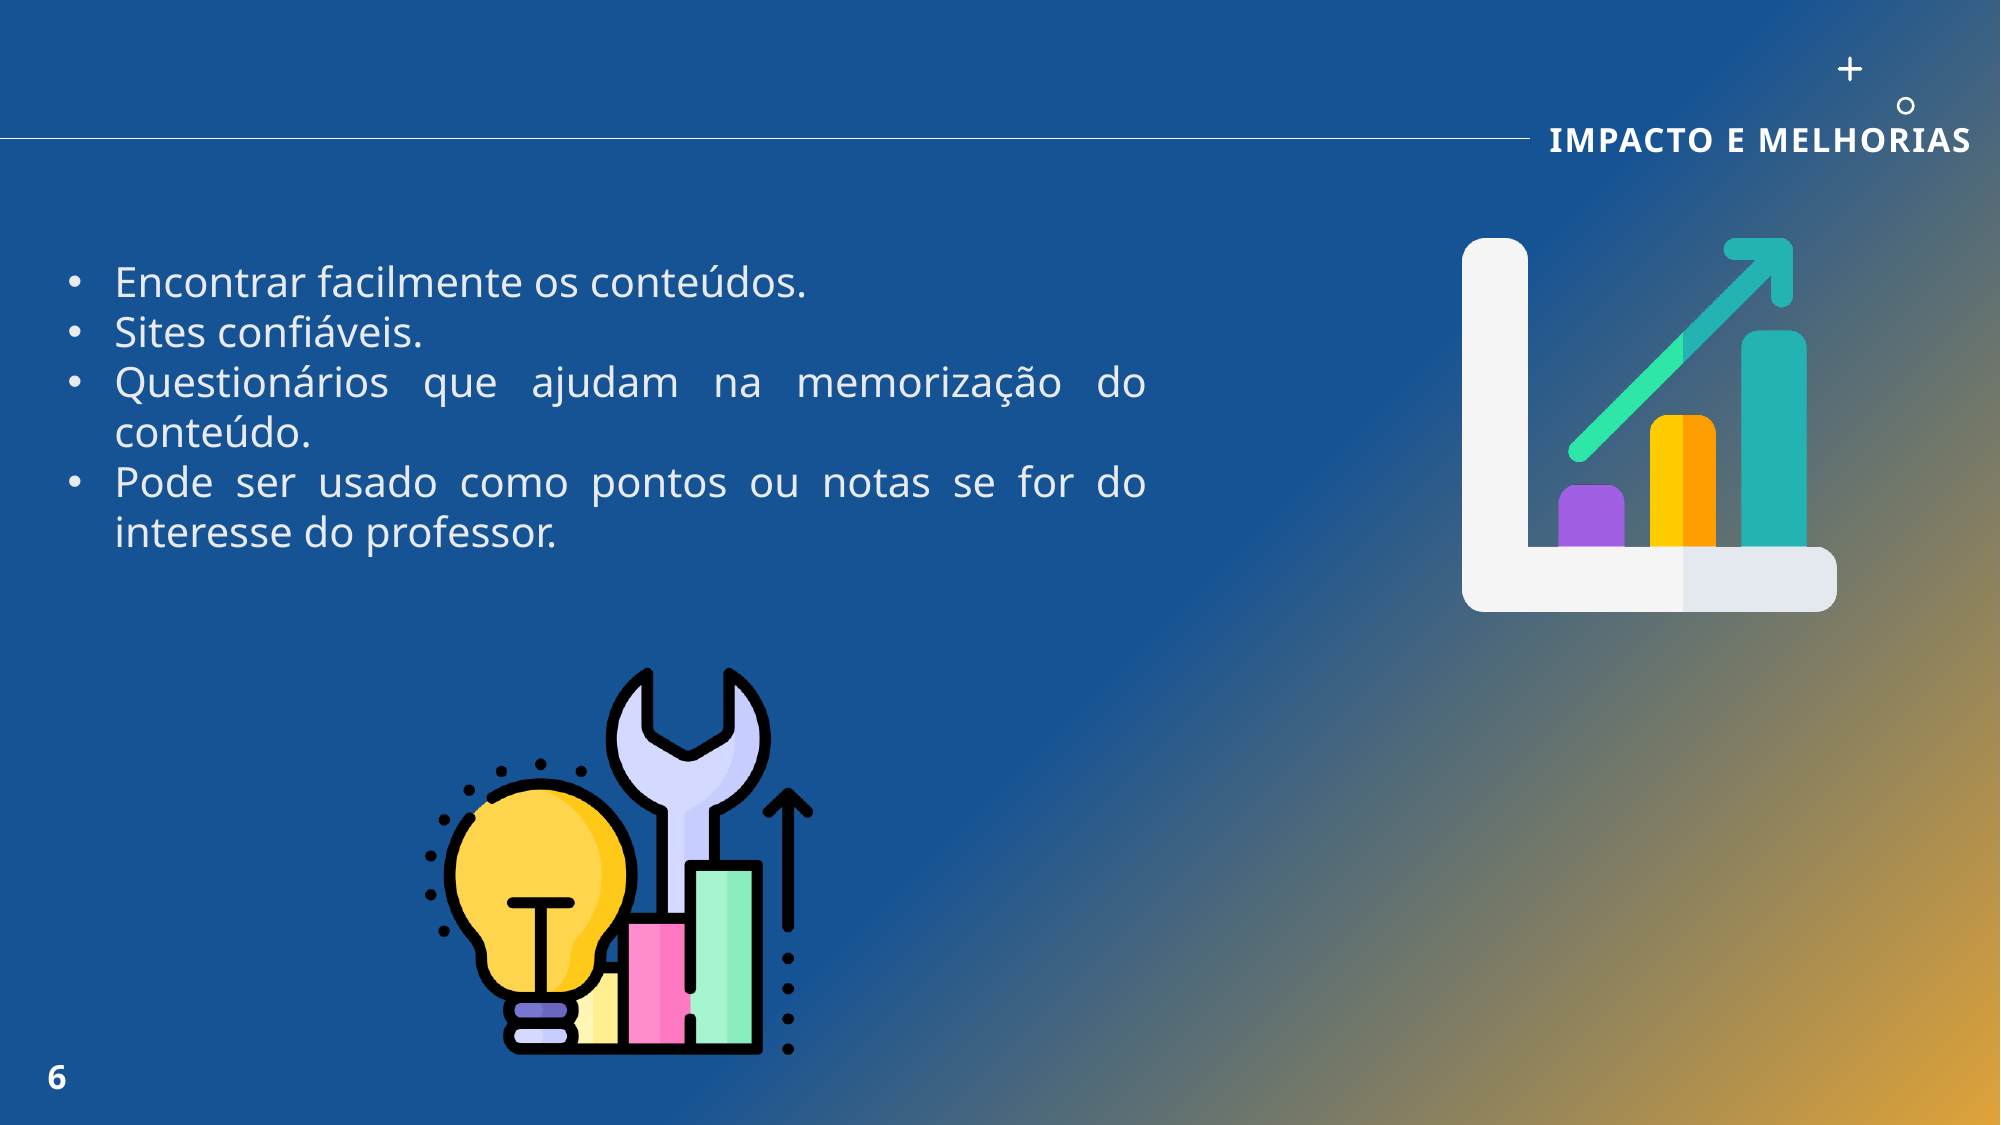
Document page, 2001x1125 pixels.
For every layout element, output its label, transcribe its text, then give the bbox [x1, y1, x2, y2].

picture [1462, 238, 1837, 612]
picture [425, 667, 813, 1055]
footer IMPACTO E MELHORIAS [1462, 108, 2000, 169]
slide_number 6 [32, 1054, 73, 1103]
text_box Encontrar facilmente os conteúdos. Sites confiáveis. Questionários que ajudam na memorização do conteúdo. Pode ser usado como pontos ou notas se for do interesse do professor. [52, 248, 1163, 564]
